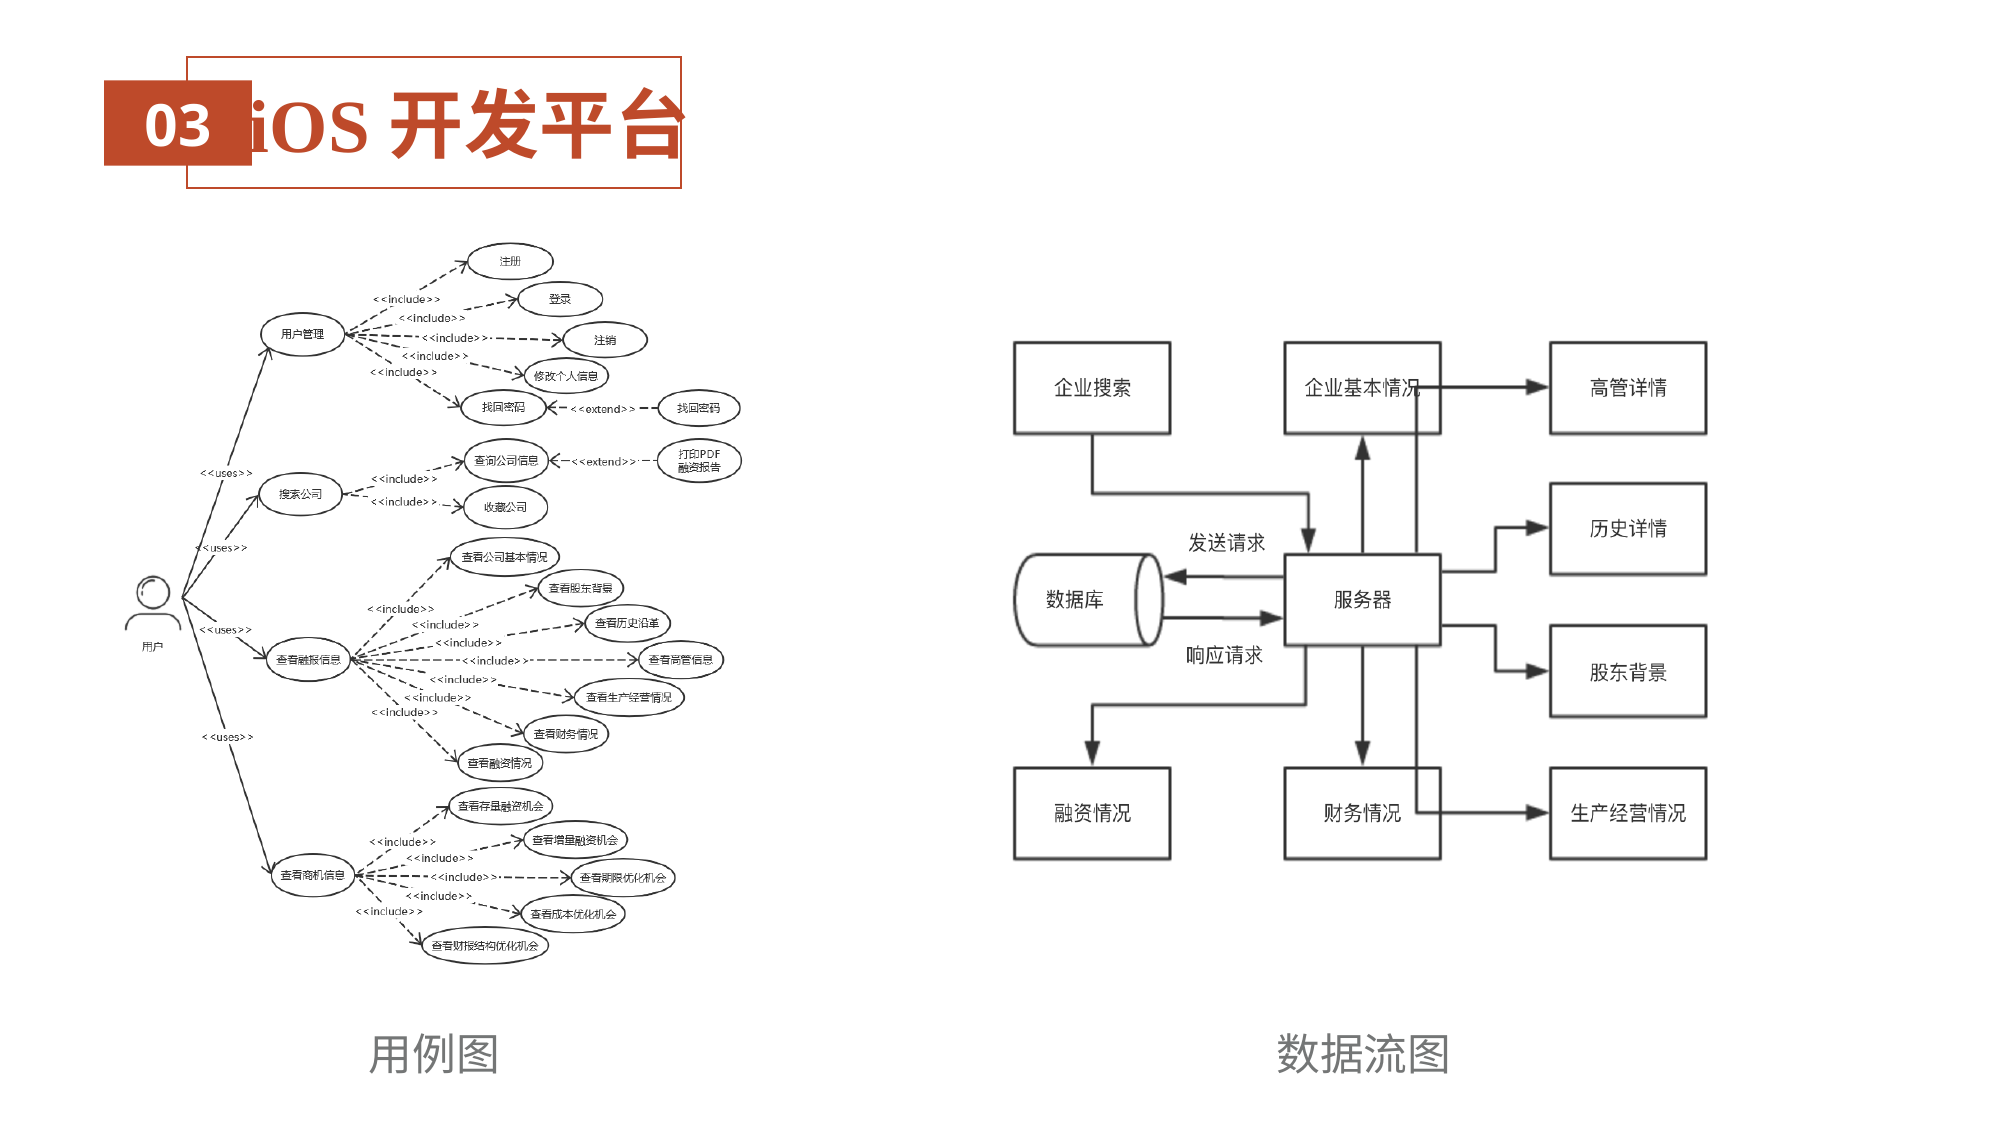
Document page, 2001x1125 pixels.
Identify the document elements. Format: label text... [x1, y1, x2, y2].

text_box 数据流图 [1261, 1019, 1467, 1087]
picture [968, 295, 1760, 912]
picture [115, 229, 754, 978]
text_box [104, 57, 700, 189]
text_box 用例图 [353, 1019, 516, 1087]
